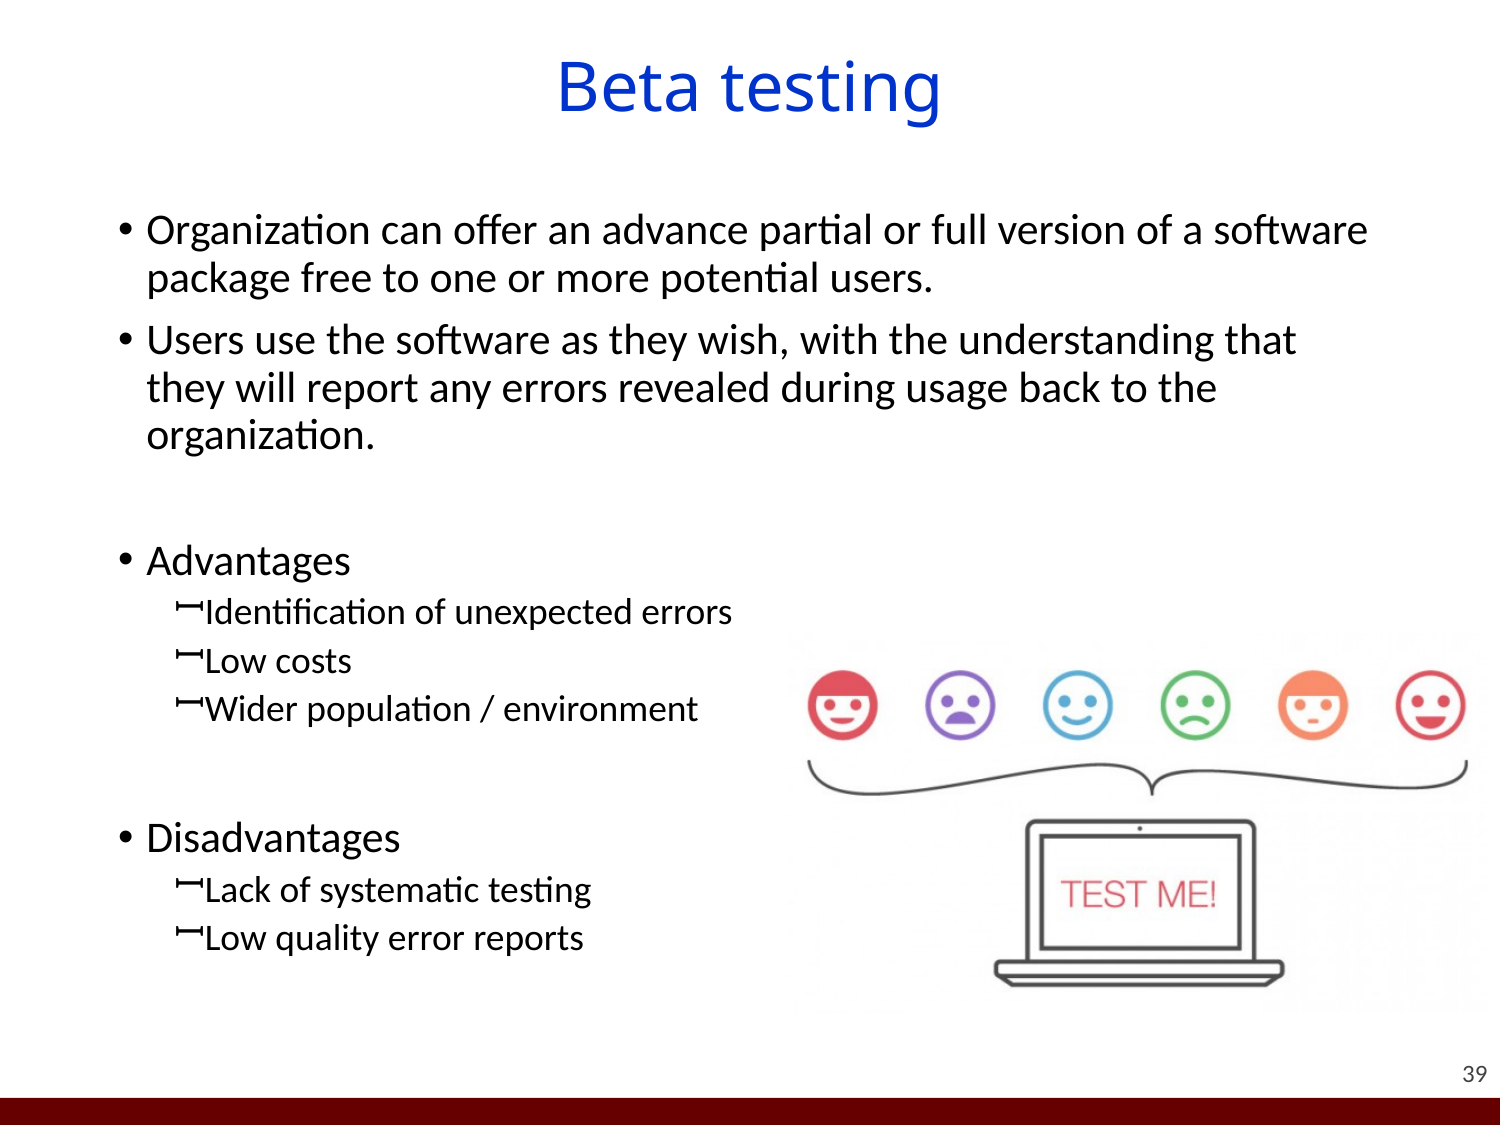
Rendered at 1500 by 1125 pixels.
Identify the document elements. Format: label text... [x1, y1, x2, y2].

list Organization can offer an advance partial or full version of a software package free to one or more potential users. Users use the software as they wish, with the understanding that they will report any errors revealed during usage back to the organization. Advantages Identification of unexpected errors Low costs Wider population / environment Disadvantages Lack of systematic testing Low quality error reports [103, 199, 1397, 1014]
picture [787, 633, 1488, 1013]
title Beta testing [103, 18, 1397, 160]
